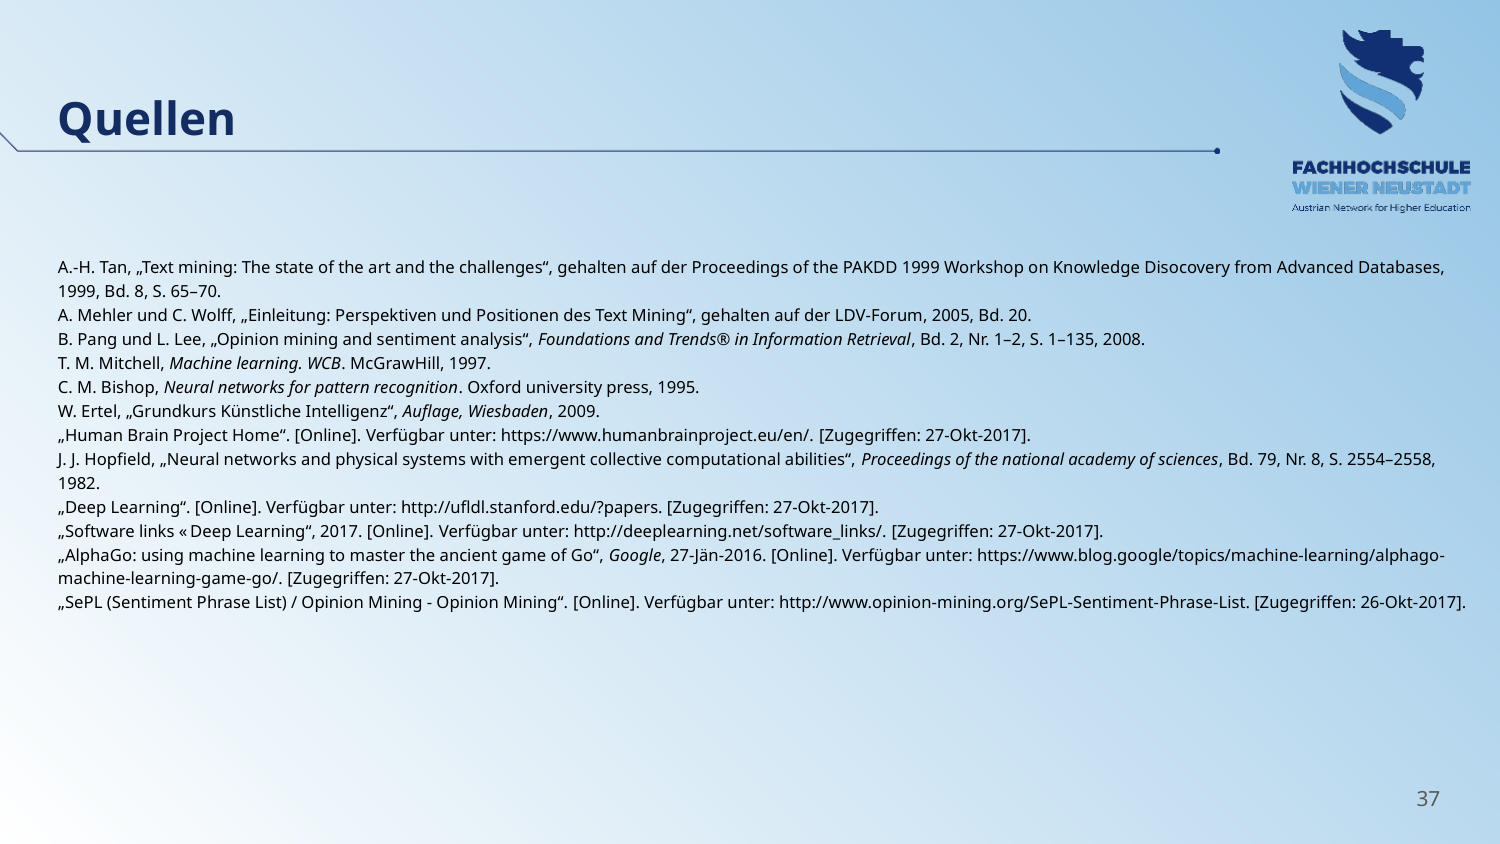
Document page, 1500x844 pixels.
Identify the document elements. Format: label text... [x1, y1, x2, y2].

list Quellen [57, 95, 1222, 137]
picture [0, 79, 1220, 154]
picture [1292, 30, 1471, 213]
list A.-H. Tan, „Text mining: The state of the art and the challenges“, gehalten auf der Proceedings of the PAKDD 1999 Workshop on Knowledge Disocovery from Advanced Databases, 1999, Bd. 8, S. 65–70. A. Mehler und C. Wolff, „Einleitung: Perspektiven und Positionen des Text Mining“, gehalten auf der LDV-Forum, 2005, Bd. 20. B. Pang und L. Lee, „Opinion mining and sentiment analysis“, Foundations and Trends® in Information Retrieval, Bd. 2, Nr. 1–2, S. 1–135, 2008. T. M. Mitchell, Machine learning. WCB. McGrawHill, 1997. C. M. Bishop, Neural networks for pattern recognition. Oxford university press, 1995. W. Ertel, „Grundkurs Künstliche Intelligenz“, Auflage, Wiesbaden, 2009. „Human Brain Project Home“. [Online]. Verfügbar unter: https://www.humanbrainproject.eu/en/. [Zugegriffen: 27-Okt-2017]. J. J. Hopfield, „Neural networks and physical systems with emergent collective computational abilities“, Proceedings of the national academy of sciences, Bd. 79, Nr. 8, S. 2554–2558, 1982. „Deep Learning“. [Online]. Verfügbar unter: http://ufldl.stanford.edu/?papers. [Zugegriffen: 27-Okt-2017]. „Software links « Deep Learning“, 2017. [Online]. Verfügbar unter: http://deeplearning.net/software_links/. [Zugegriffen: 27-Okt-2017]. „AlphaGo: using machine learning to master the ancient game of Go“, Google, 27-Jän-2016. [Online]. Verfügbar unter: https://www.blog.google/topics/machine-learning/alphago-machine-learning-game-go/. [Zugegriffen: 27-Okt-2017]. „SePL (Sentiment Phrase List) / Opinion Mining - Opinion Mining“. [Online]. Verfügbar unter: http://www.opinion-mining.org/SePL-Sentiment-Phrase-List. [Zugegriffen: 26-Okt-2017]. [57, 253, 1471, 761]
